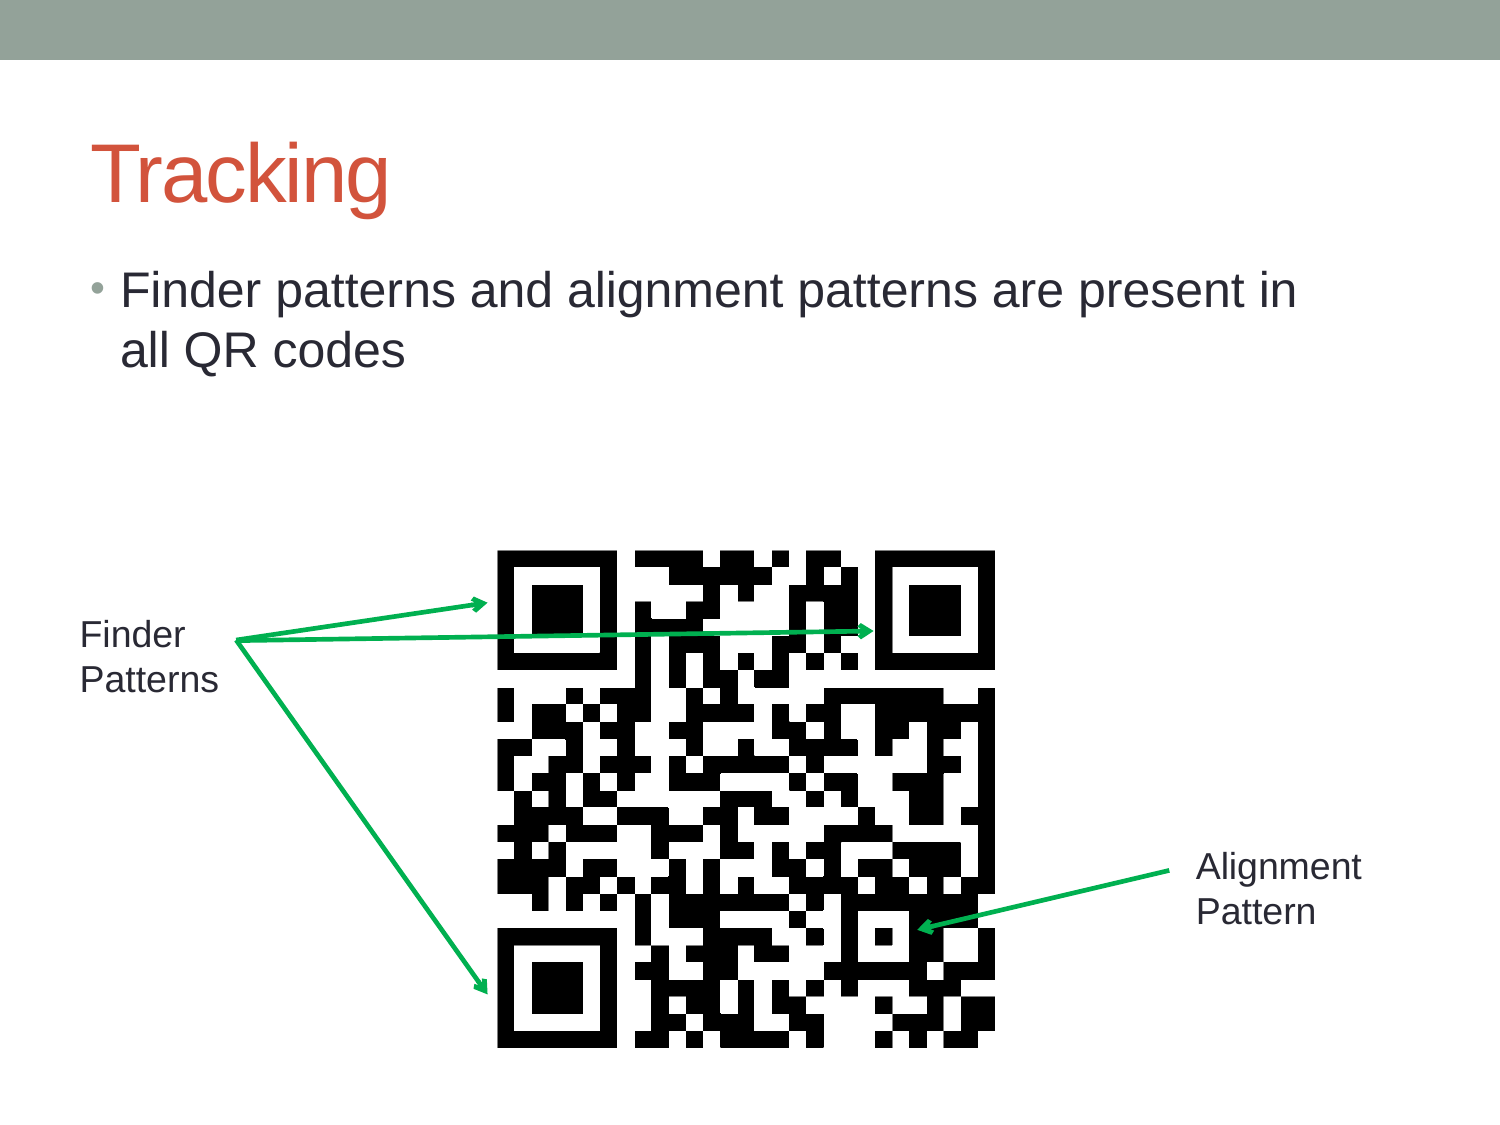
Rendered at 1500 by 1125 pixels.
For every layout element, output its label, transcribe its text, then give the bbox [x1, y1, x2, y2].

list Finder patterns and alignment patterns are present in all QR codes [75, 249, 1363, 588]
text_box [235, 602, 488, 630]
text_box Alignment Pattern [1181, 835, 1430, 940]
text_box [235, 646, 488, 995]
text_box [916, 870, 1170, 930]
title Tracking [75, 87, 1425, 250]
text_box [235, 630, 874, 641]
picture [468, 521, 1025, 1078]
text_box Finder Patterns [64, 602, 235, 708]
